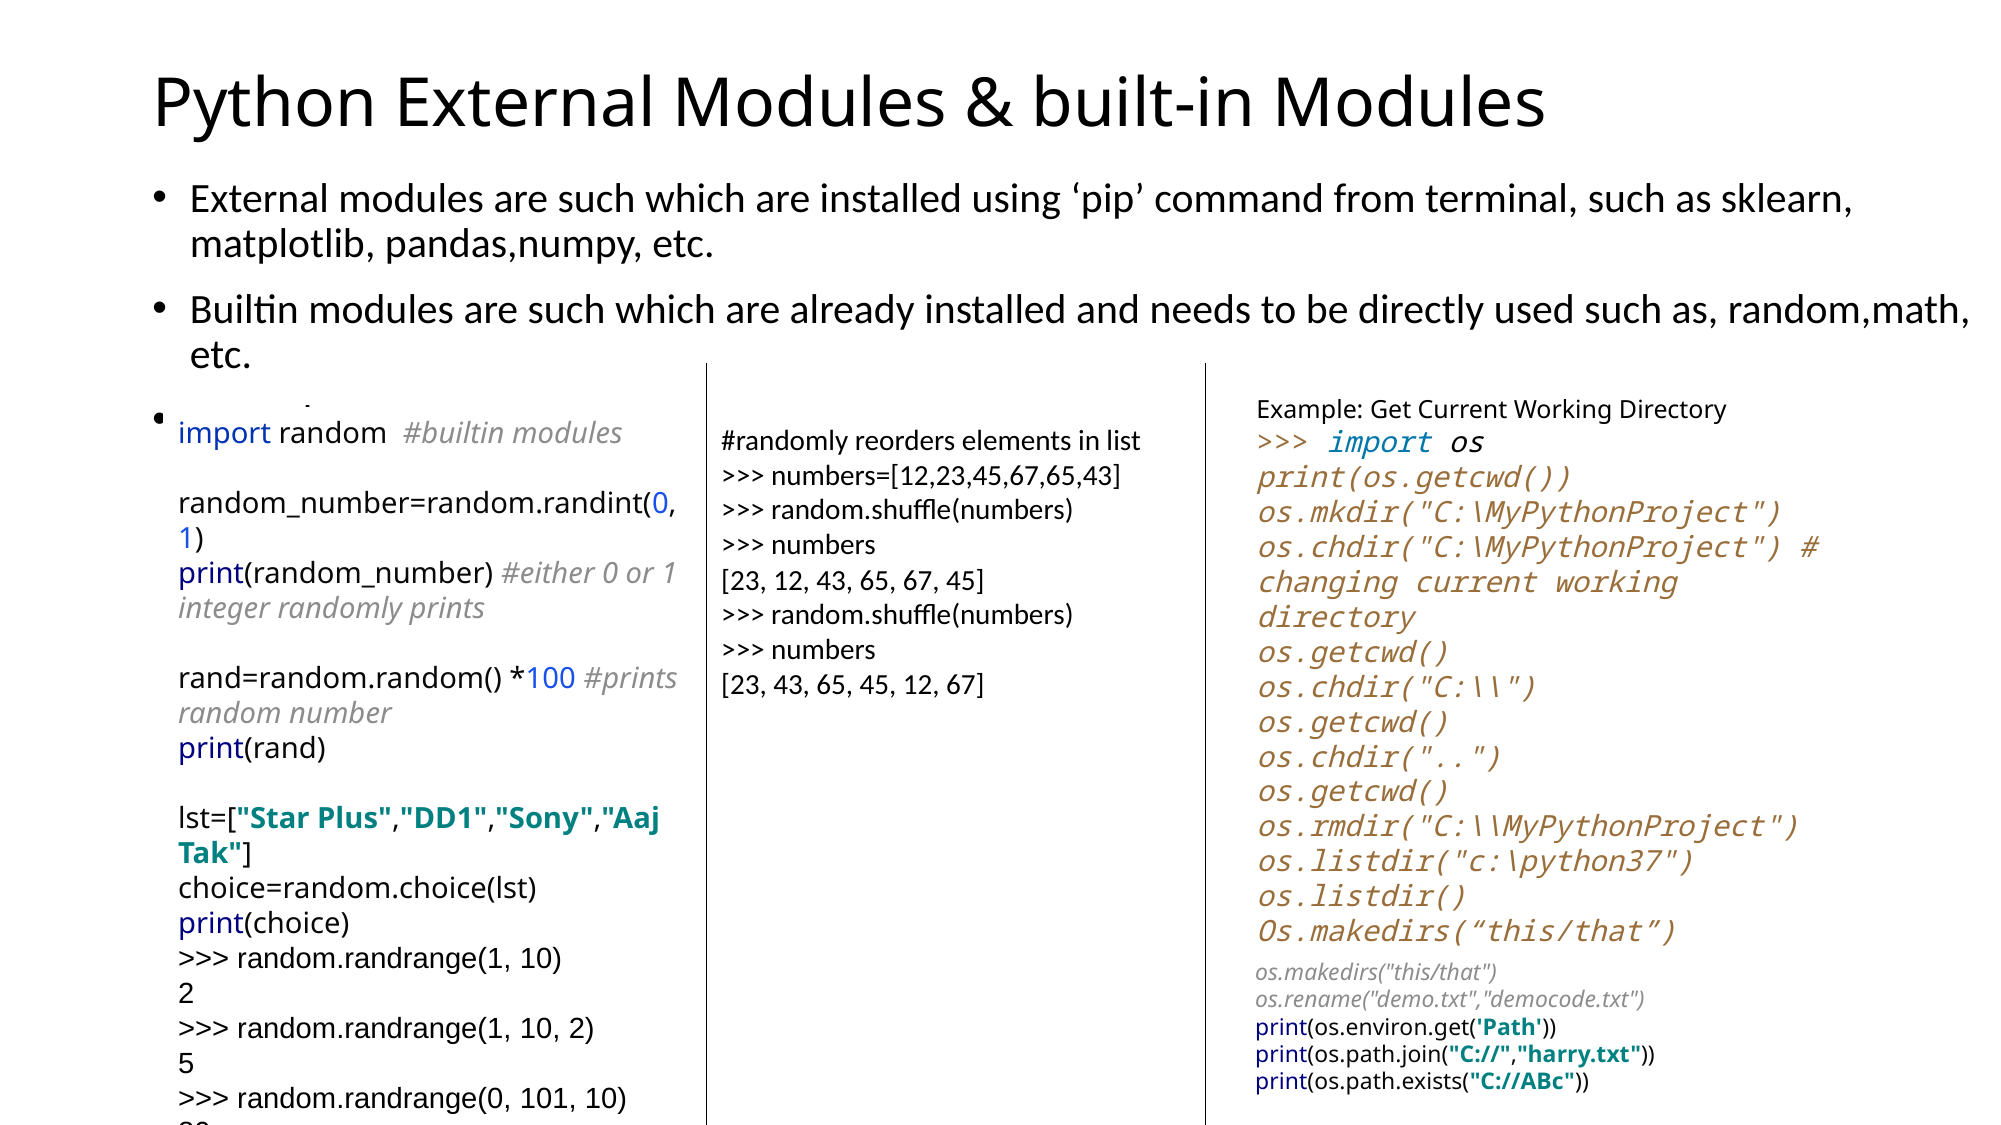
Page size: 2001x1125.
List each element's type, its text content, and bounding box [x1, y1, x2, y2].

text_box Example: Get Current Working Directory >>> import os print(os.getcwd()) os.mkdir("C:\MyPythonProject") os.chdir("C:\MyPythonProject") # changing current working directory os.getcwd() os.chdir("C:\\") os.getcwd() os.chdir("..") os.getcwd() os.rmdir("C:\\MyPythonProject") os.listdir("c:\python37") os.listdir() Os.makedirs(“this/that”) [1256, 393, 1819, 948]
text_box os.makedirs("this/that") os.rename("demo.txt","democode.txt") print(os.environ.get('Path')) print(os.path.join("C://","harry.txt")) print(os.path.exists("C://ABc")) [1240, 949, 1819, 1103]
list External modules are such which are installed using ‘pip’ command from terminal, such as sklearn, matplotlib, pandas,numpy, etc. Builtin modules are such which are already installed and needs to be directly used such as, random,math, etc. Example: [137, 168, 2000, 1125]
text_box #randomly reorders elements in list >>> numbers=[12,23,45,67,65,43] >>> random.shuffle(numbers) >>> numbers [23, 12, 43, 65, 67, 45] >>> random.shuffle(numbers) >>> numbers [23, 43, 65, 45, 12, 67] [707, 413, 1172, 708]
title Python External Modules & built-in Modules [137, 59, 1863, 150]
text_box import random #builtin modules random_number=random.randint(0,1) print(random_number) #either 0 or 1 integer randomly prints rand=random.random() *100 #prints random number print(rand) lst=["Star Plus","DD1","Sony","Aaj Tak"] choice=random.choice(lst) print(choice) >>> random.randrange(1, 10) 2 >>> random.randrange(1, 10, 2) 5 >>> random.randrange(0, 101, 10) 80 [163, 407, 694, 1125]
